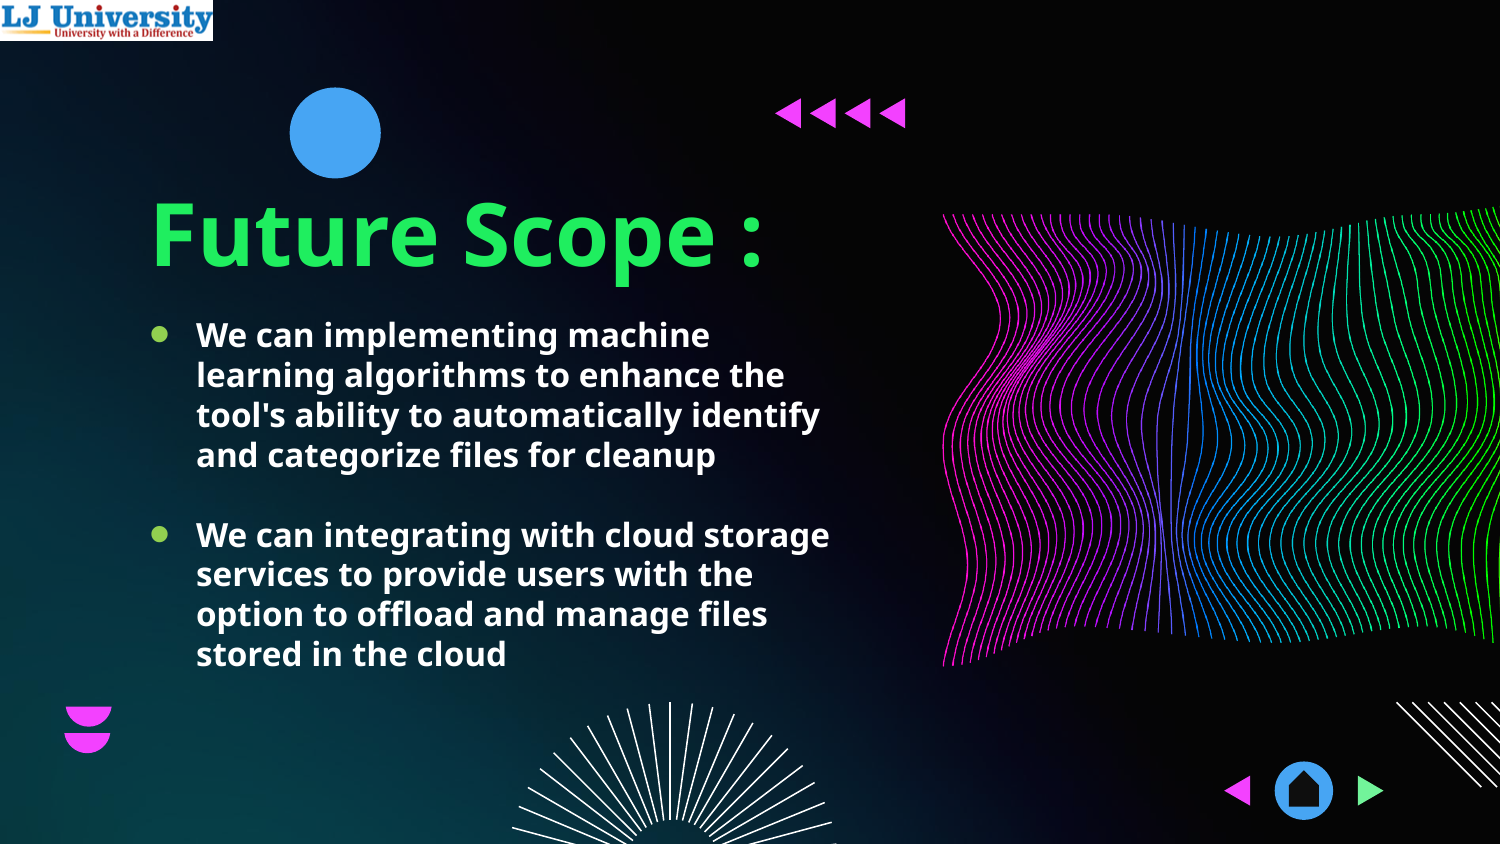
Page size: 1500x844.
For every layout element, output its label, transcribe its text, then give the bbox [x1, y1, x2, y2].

text_box [1274, 761, 1334, 820]
text_box [1224, 775, 1251, 806]
title Future Scope : [134, 178, 895, 283]
text_box [1357, 775, 1384, 806]
subtitle We can implementing machine learning algorithms to enhance the tool's ability to automatically identify and categorize files for cleanup We can integrating with cloud storage services to provide users with the option to offload and manage files stored in the cloud [134, 299, 855, 740]
picture [0, 0, 1500, 844]
